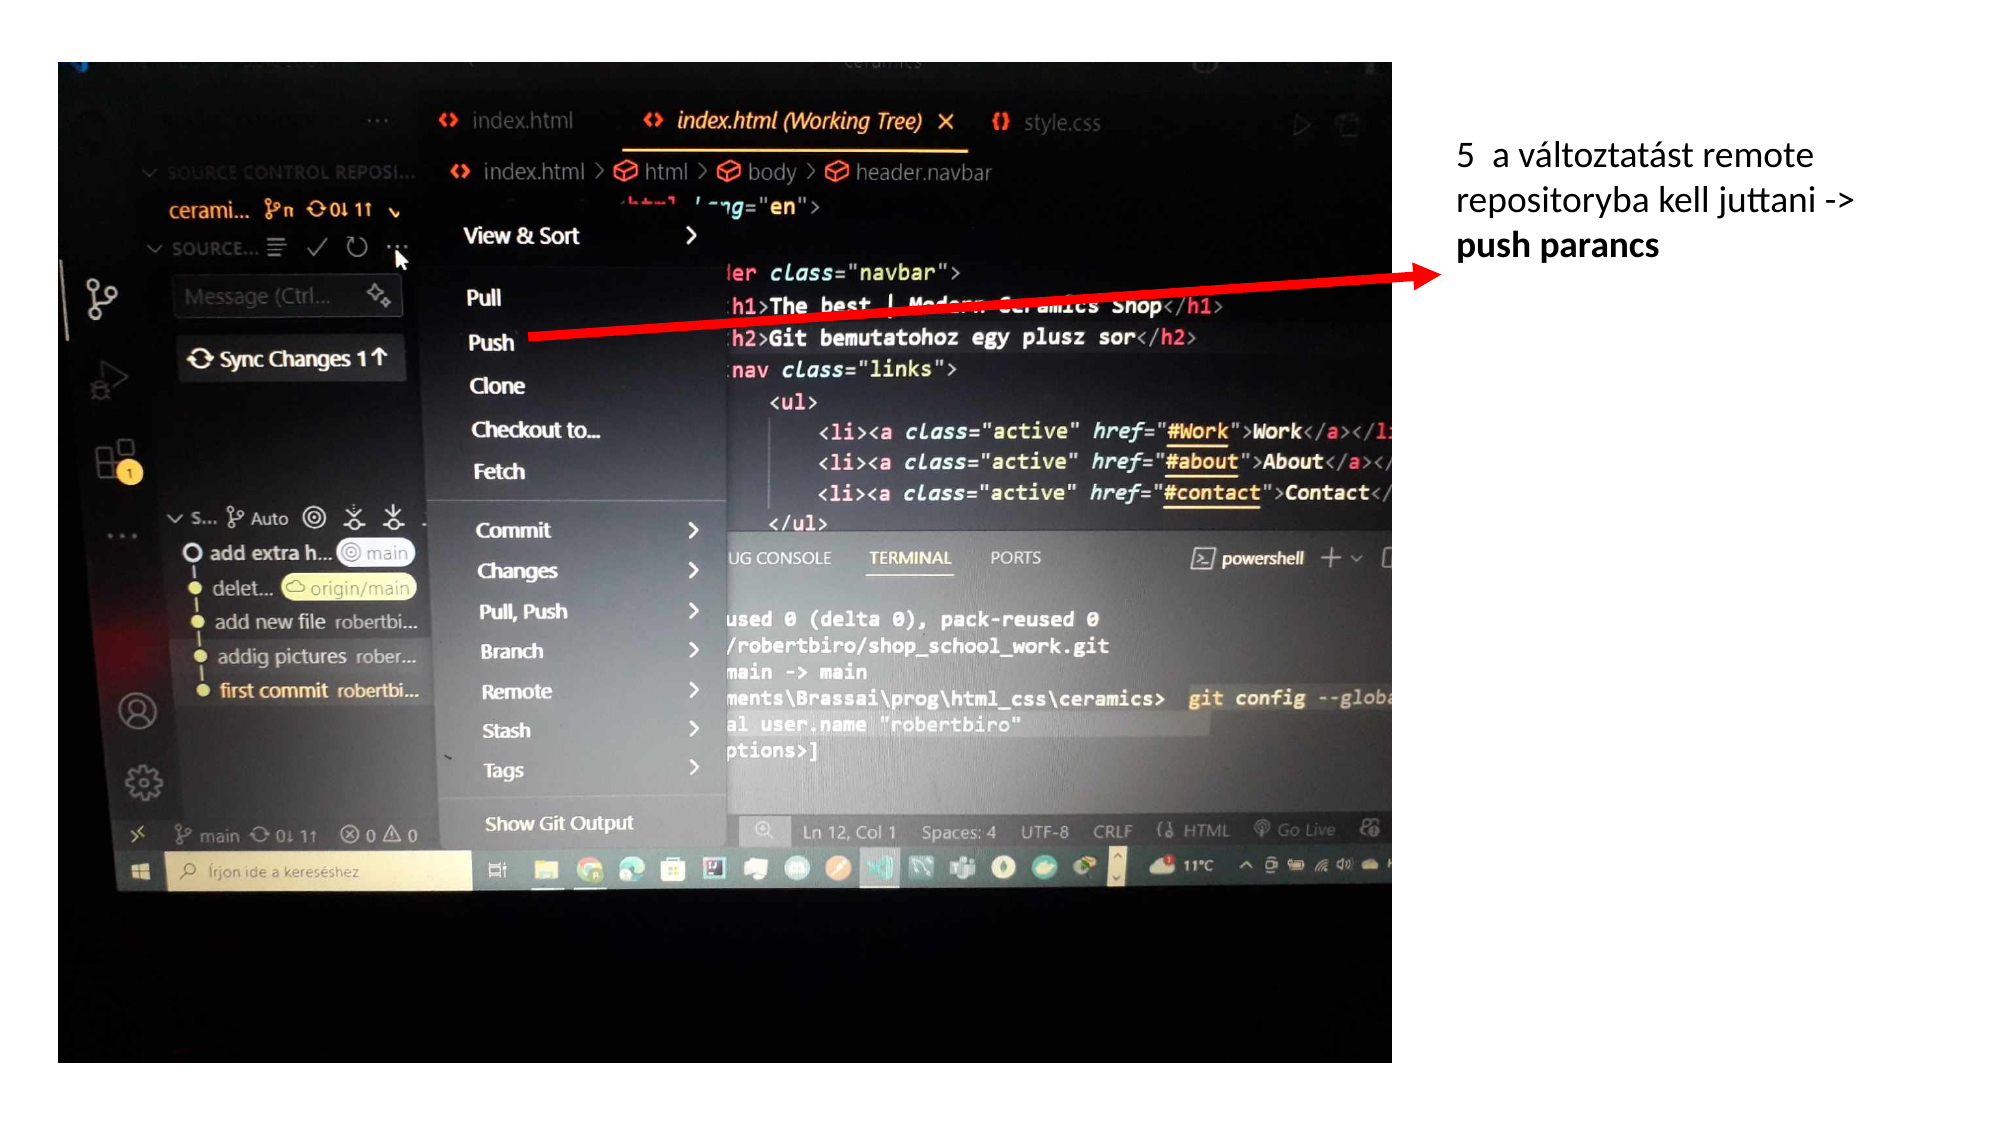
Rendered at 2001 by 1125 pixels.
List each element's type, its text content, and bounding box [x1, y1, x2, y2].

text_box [528, 274, 1442, 337]
text_box 5 a változtatást remote repositoryba kell juttani -> push parancs [1441, 123, 1942, 273]
picture [58, 62, 1392, 1063]
